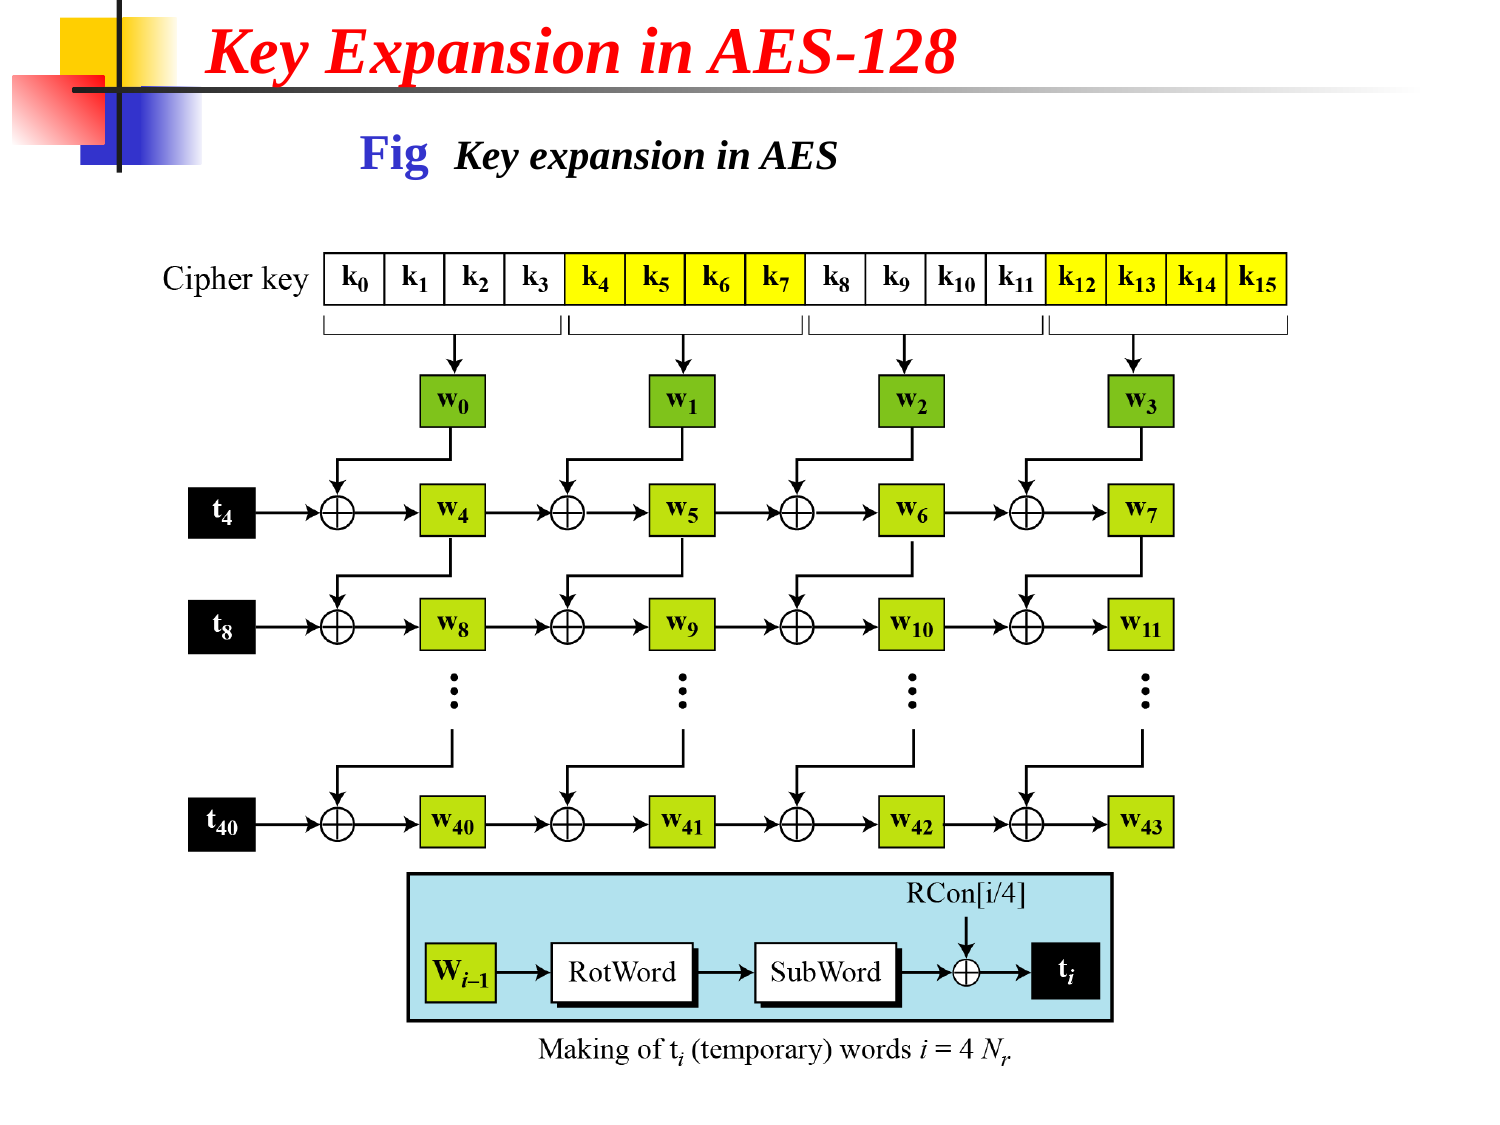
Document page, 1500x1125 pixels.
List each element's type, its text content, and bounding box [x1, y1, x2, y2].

text_box [974, 87, 1423, 93]
text_box [12, 75, 105, 145]
text_box [122, 93, 141, 165]
text_box Fig Key expansion in AES [344, 112, 855, 188]
text_box [122, 17, 177, 86]
picture [162, 252, 1288, 1076]
text_box [116, 0, 122, 87]
text_box [141, 93, 202, 165]
text_box Key Expansion in AES-128 [190, 0, 974, 95]
text_box [116, 93, 122, 173]
text_box [72, 87, 190, 93]
text_box [60, 17, 116, 86]
text_box [80, 93, 116, 165]
